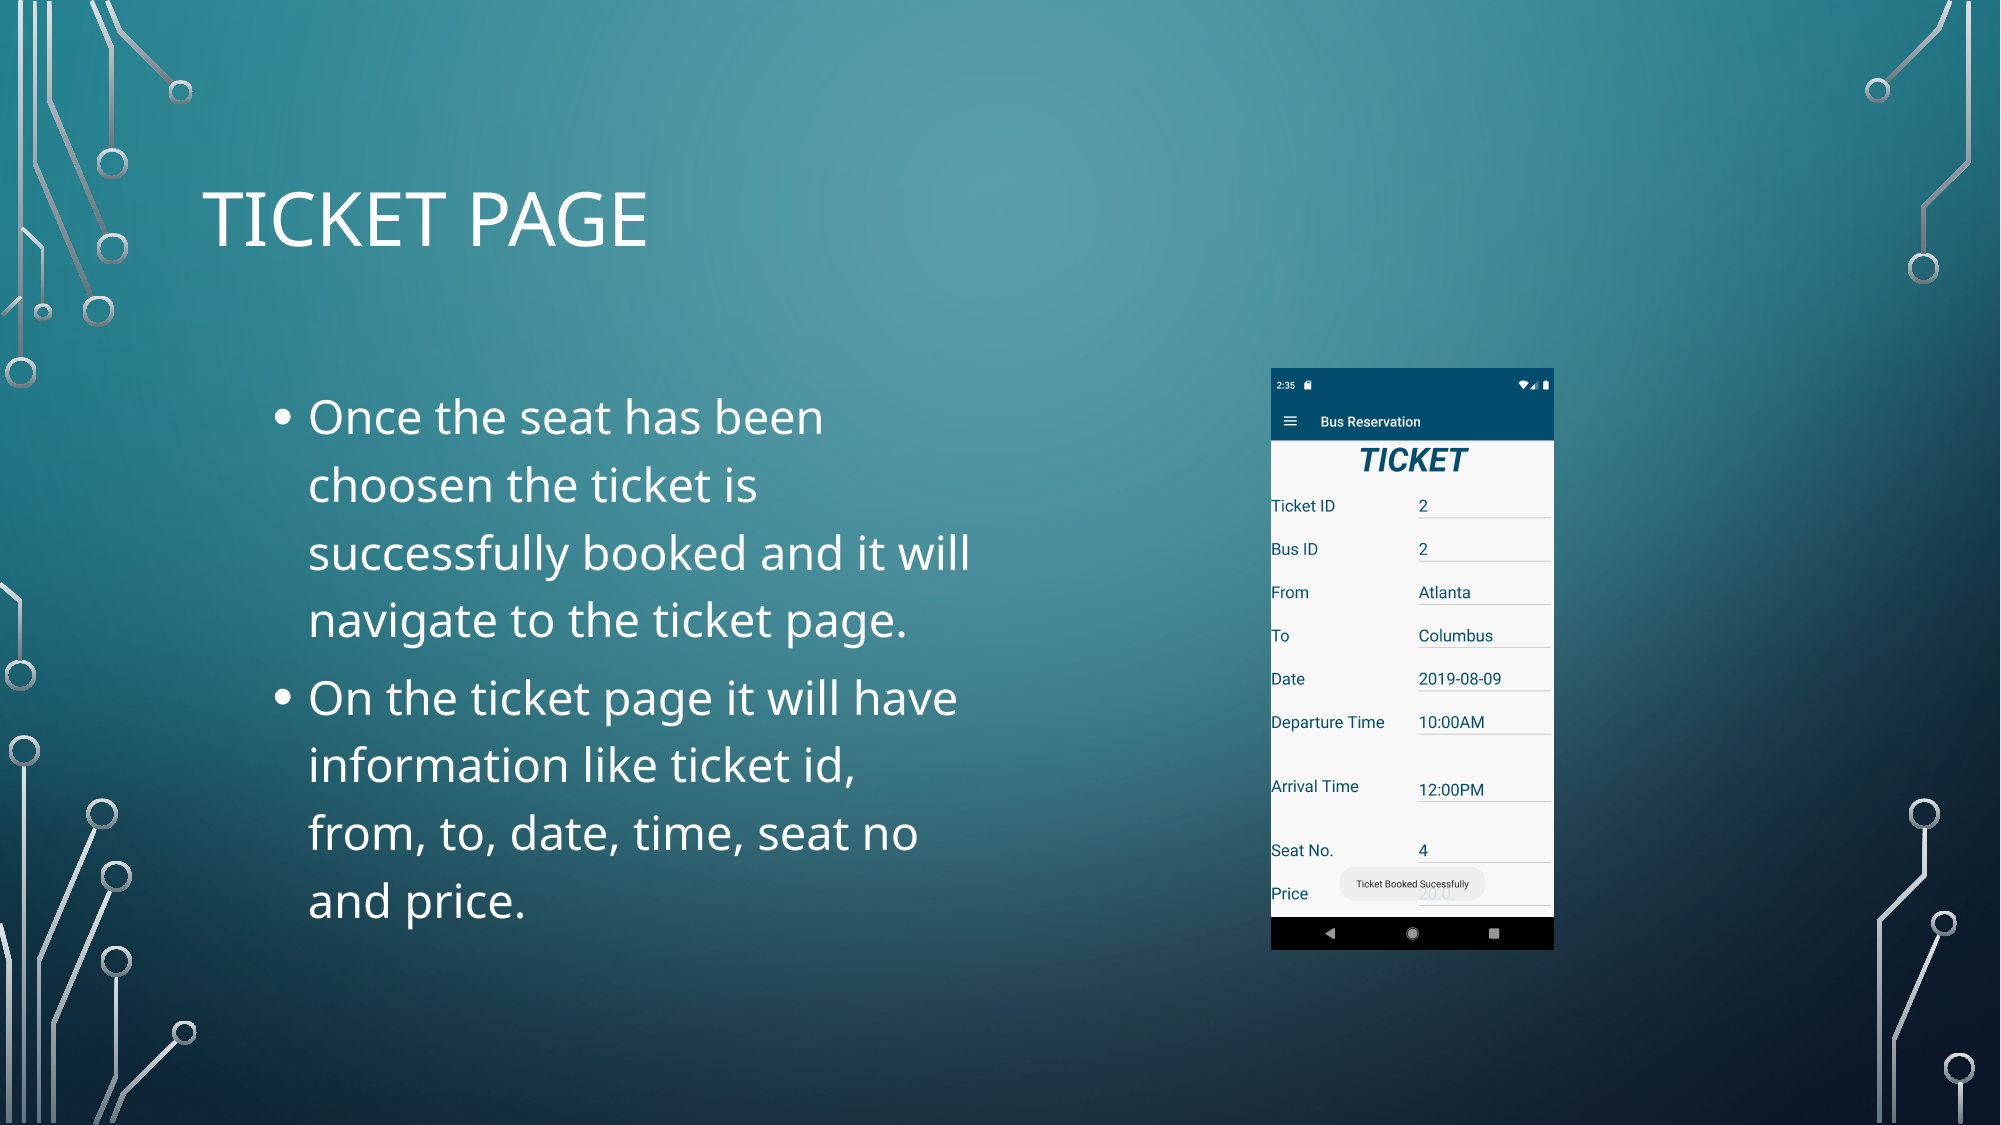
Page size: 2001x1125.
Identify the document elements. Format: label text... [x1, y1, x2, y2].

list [1270, 368, 1554, 951]
title Ticket page [187, 101, 1813, 344]
text_box Once the seat has been choosen the ticket is successfully booked and it will navigate to the ticket page. On the ticket page it will have information like ticket id, from, to, date, time, seat no and price. [187, 368, 988, 950]
text_box [1061, 359, 1909, 941]
